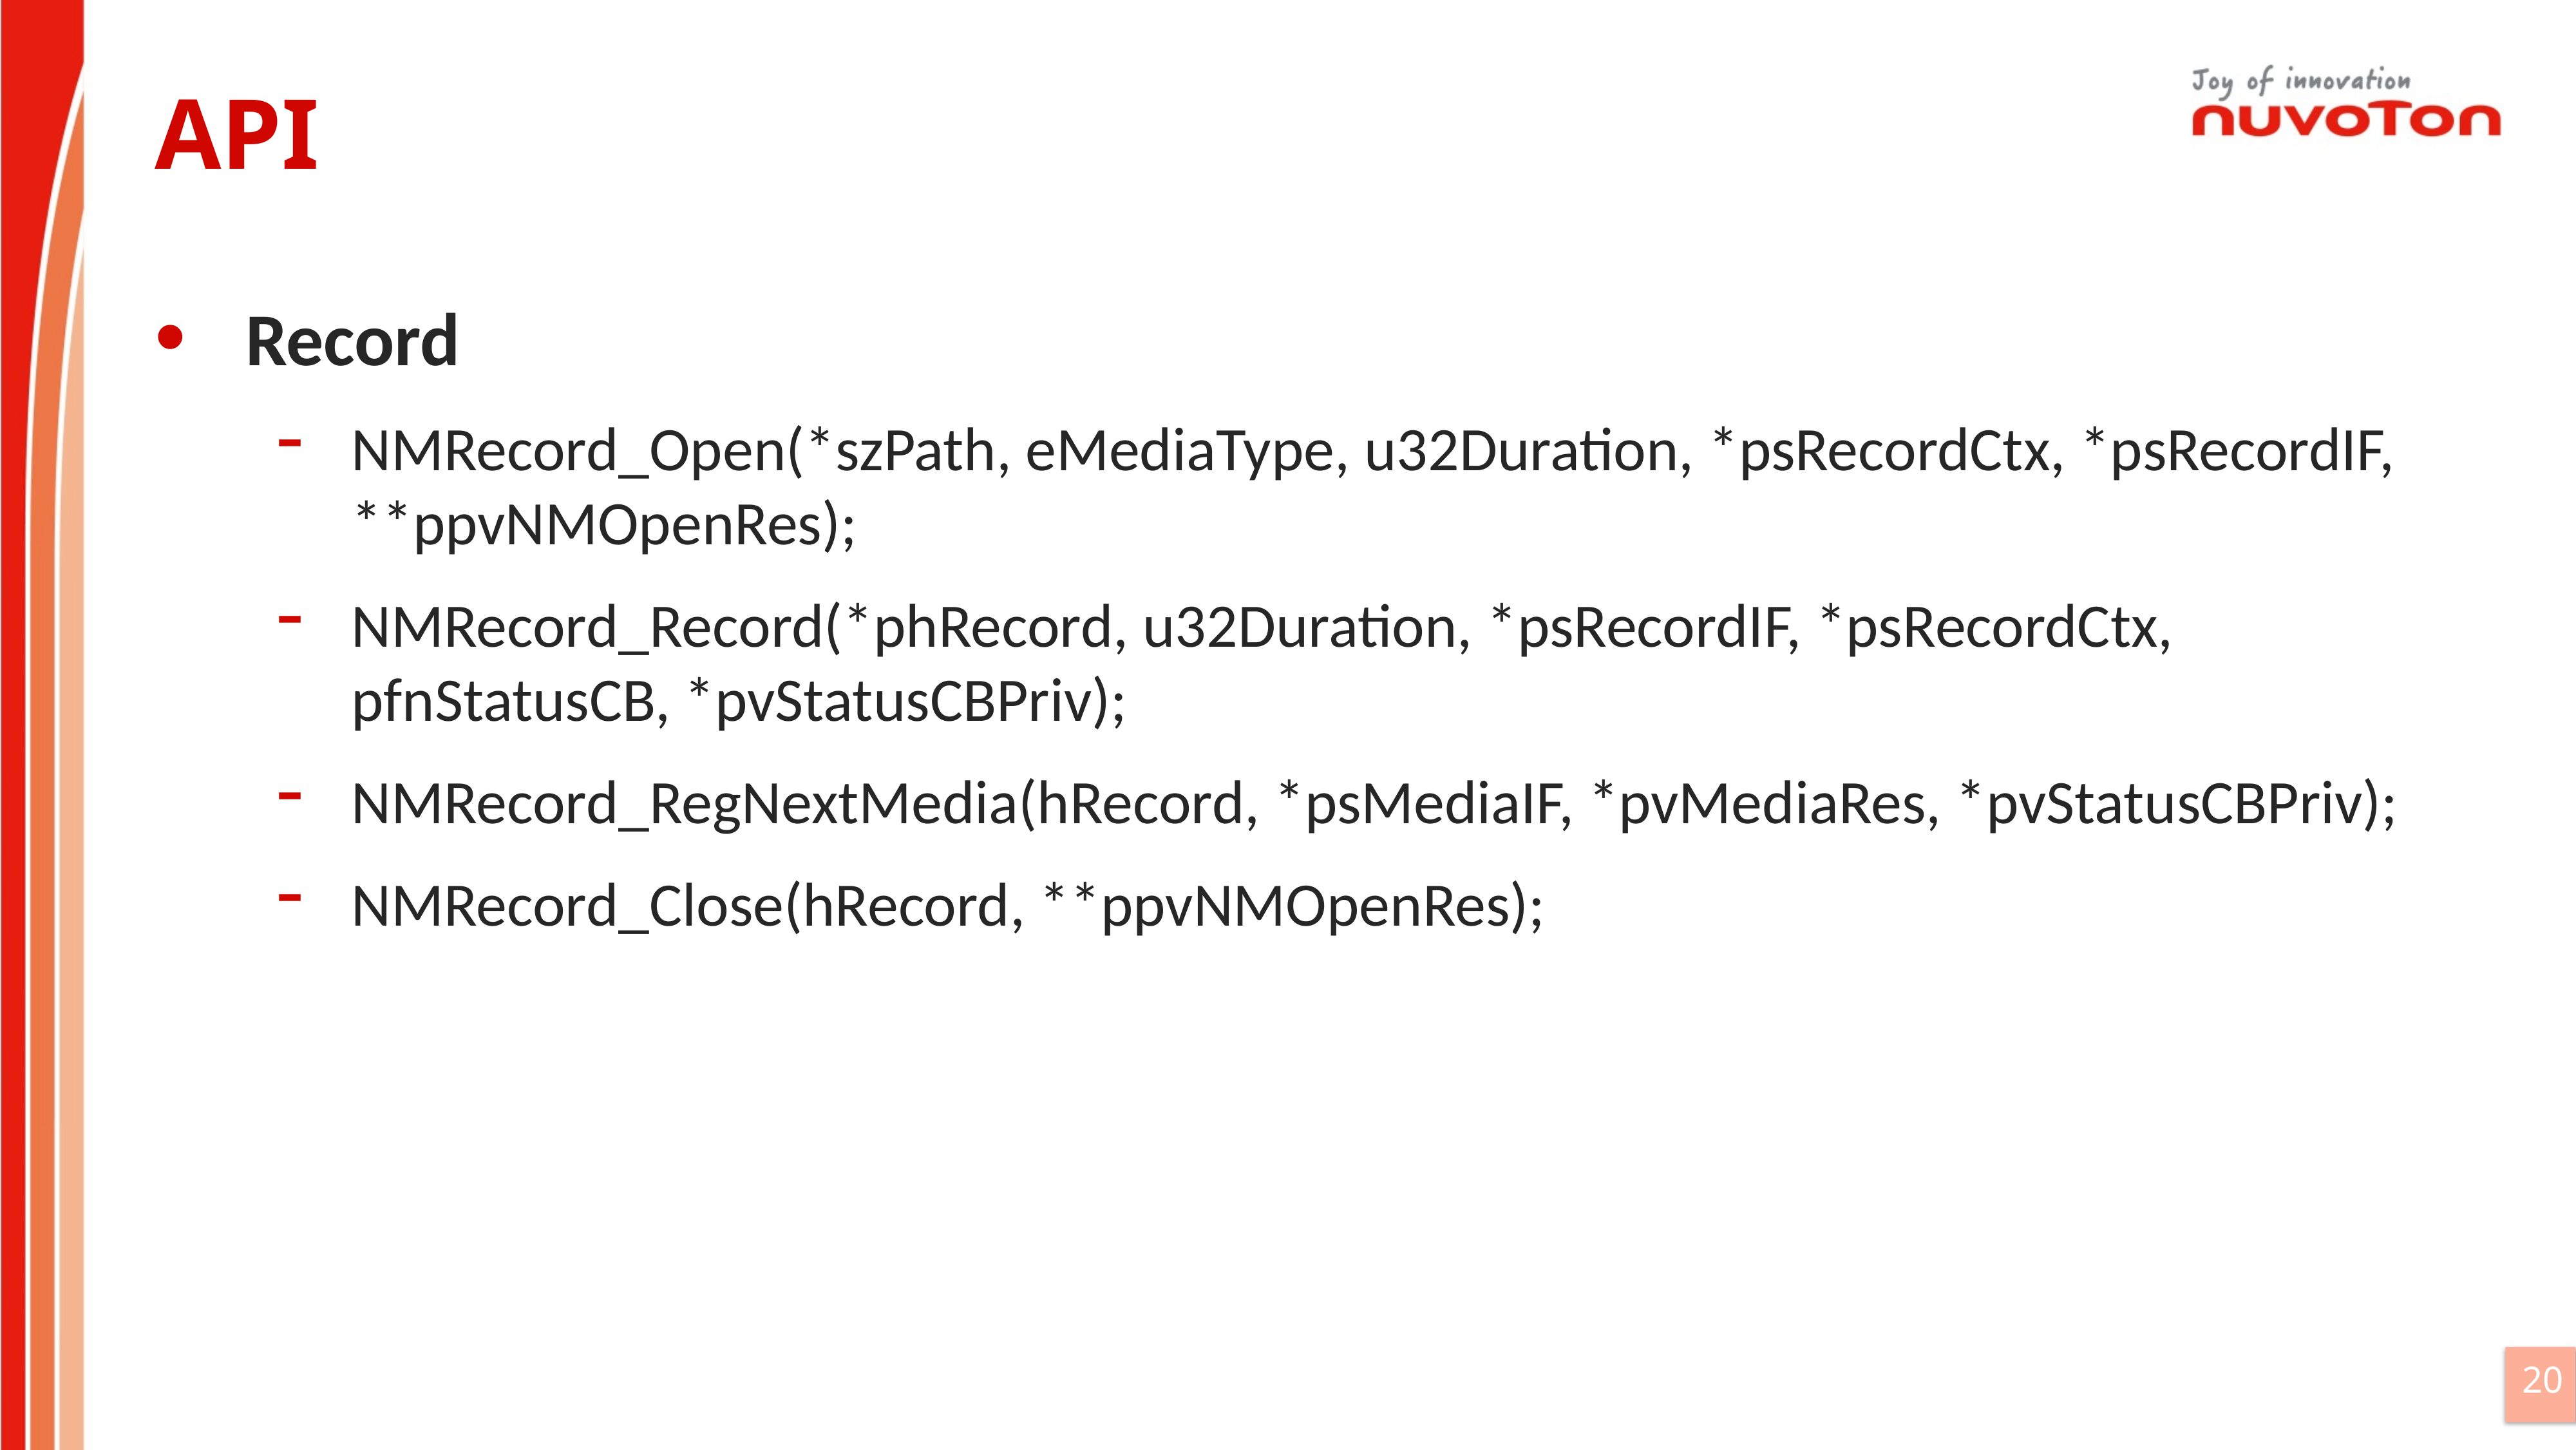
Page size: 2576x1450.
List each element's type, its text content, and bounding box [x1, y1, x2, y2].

picture [0, 0, 2576, 1450]
list Record NMRecord_Open(*szPath, eMediaType, u32Duration, *psRecordCtx, *psRecordIF, **ppvNMOpenRes); NMRecord_Record(*phRecord, u32Duration, *psRecordIF, *psRecordCtx, pfnStatusCB, *pvStatusCBPriv); NMRecord_RegNextMedia(hRecord, *psMediaIF, *pvMediaRes, *pvStatusCBPriv); NMRecord_Close(hRecord, **ppvNMOpenRes); [128, 278, 2448, 1386]
title API [128, 40, 2448, 220]
slide_number 20 [2492, 1341, 2576, 1423]
